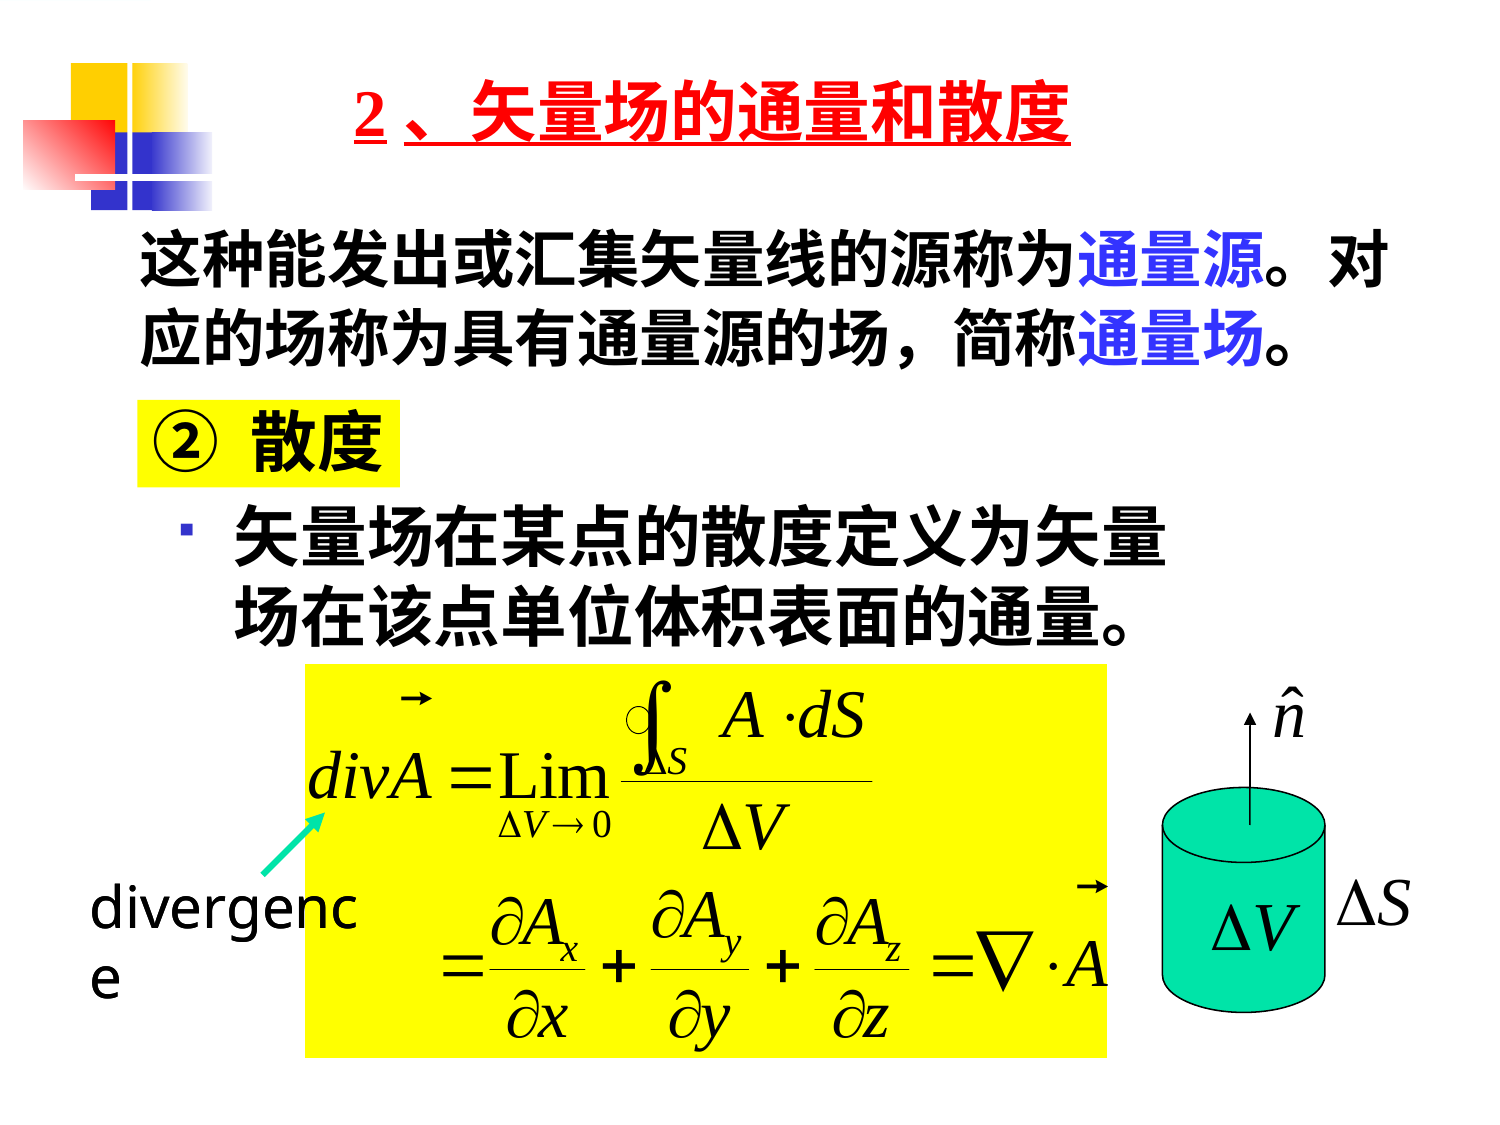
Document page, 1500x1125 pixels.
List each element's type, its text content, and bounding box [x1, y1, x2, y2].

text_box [1199, 887, 1315, 968]
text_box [1324, 862, 1428, 943]
text_box [1243, 712, 1257, 826]
title ② 散度 [137, 399, 400, 488]
list 矢量场在某点的散度定义为矢量场在该点单位体积表面的通量。 [162, 487, 1225, 663]
text_box 这种能发出或汇集矢量线的源称为通量源。对应的场称为具有通量源的场，简称通量场。 [125, 212, 1425, 383]
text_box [1262, 674, 1320, 755]
text_box 2、矢量场的通量和散度 [324, 62, 1100, 158]
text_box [304, 664, 1108, 1058]
text_box [1162, 787, 1325, 1013]
text_box divergence [74, 862, 299, 1018]
